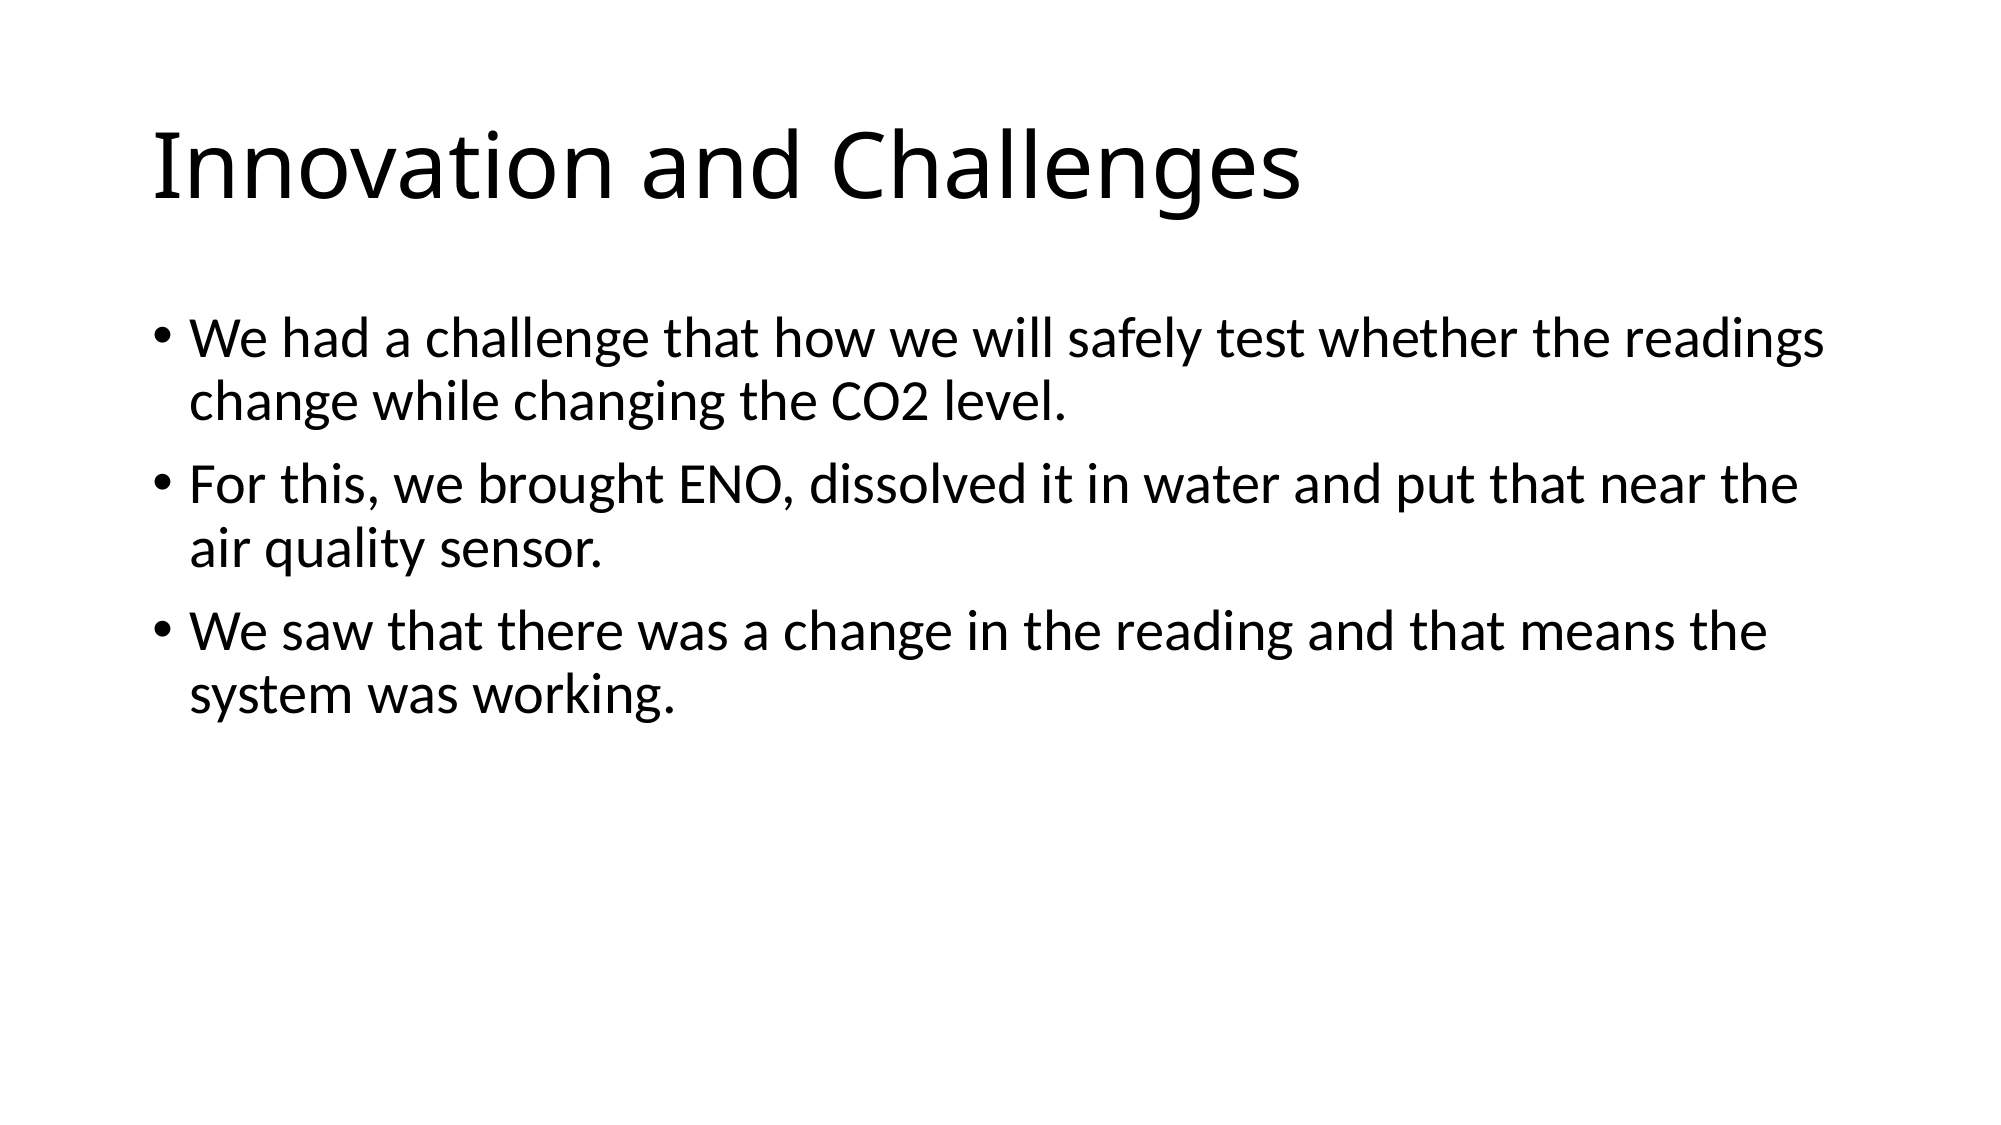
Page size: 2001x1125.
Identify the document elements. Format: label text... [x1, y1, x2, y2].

title Innovation and Challenges [137, 59, 1863, 278]
list We had a challenge that how we will safely test whether the readings change while changing the CO2 level. For this, we brought ENO, dissolved it in water and put that near the air quality sensor. We saw that there was a change in the reading and that means the system was working. [137, 299, 1863, 1014]
